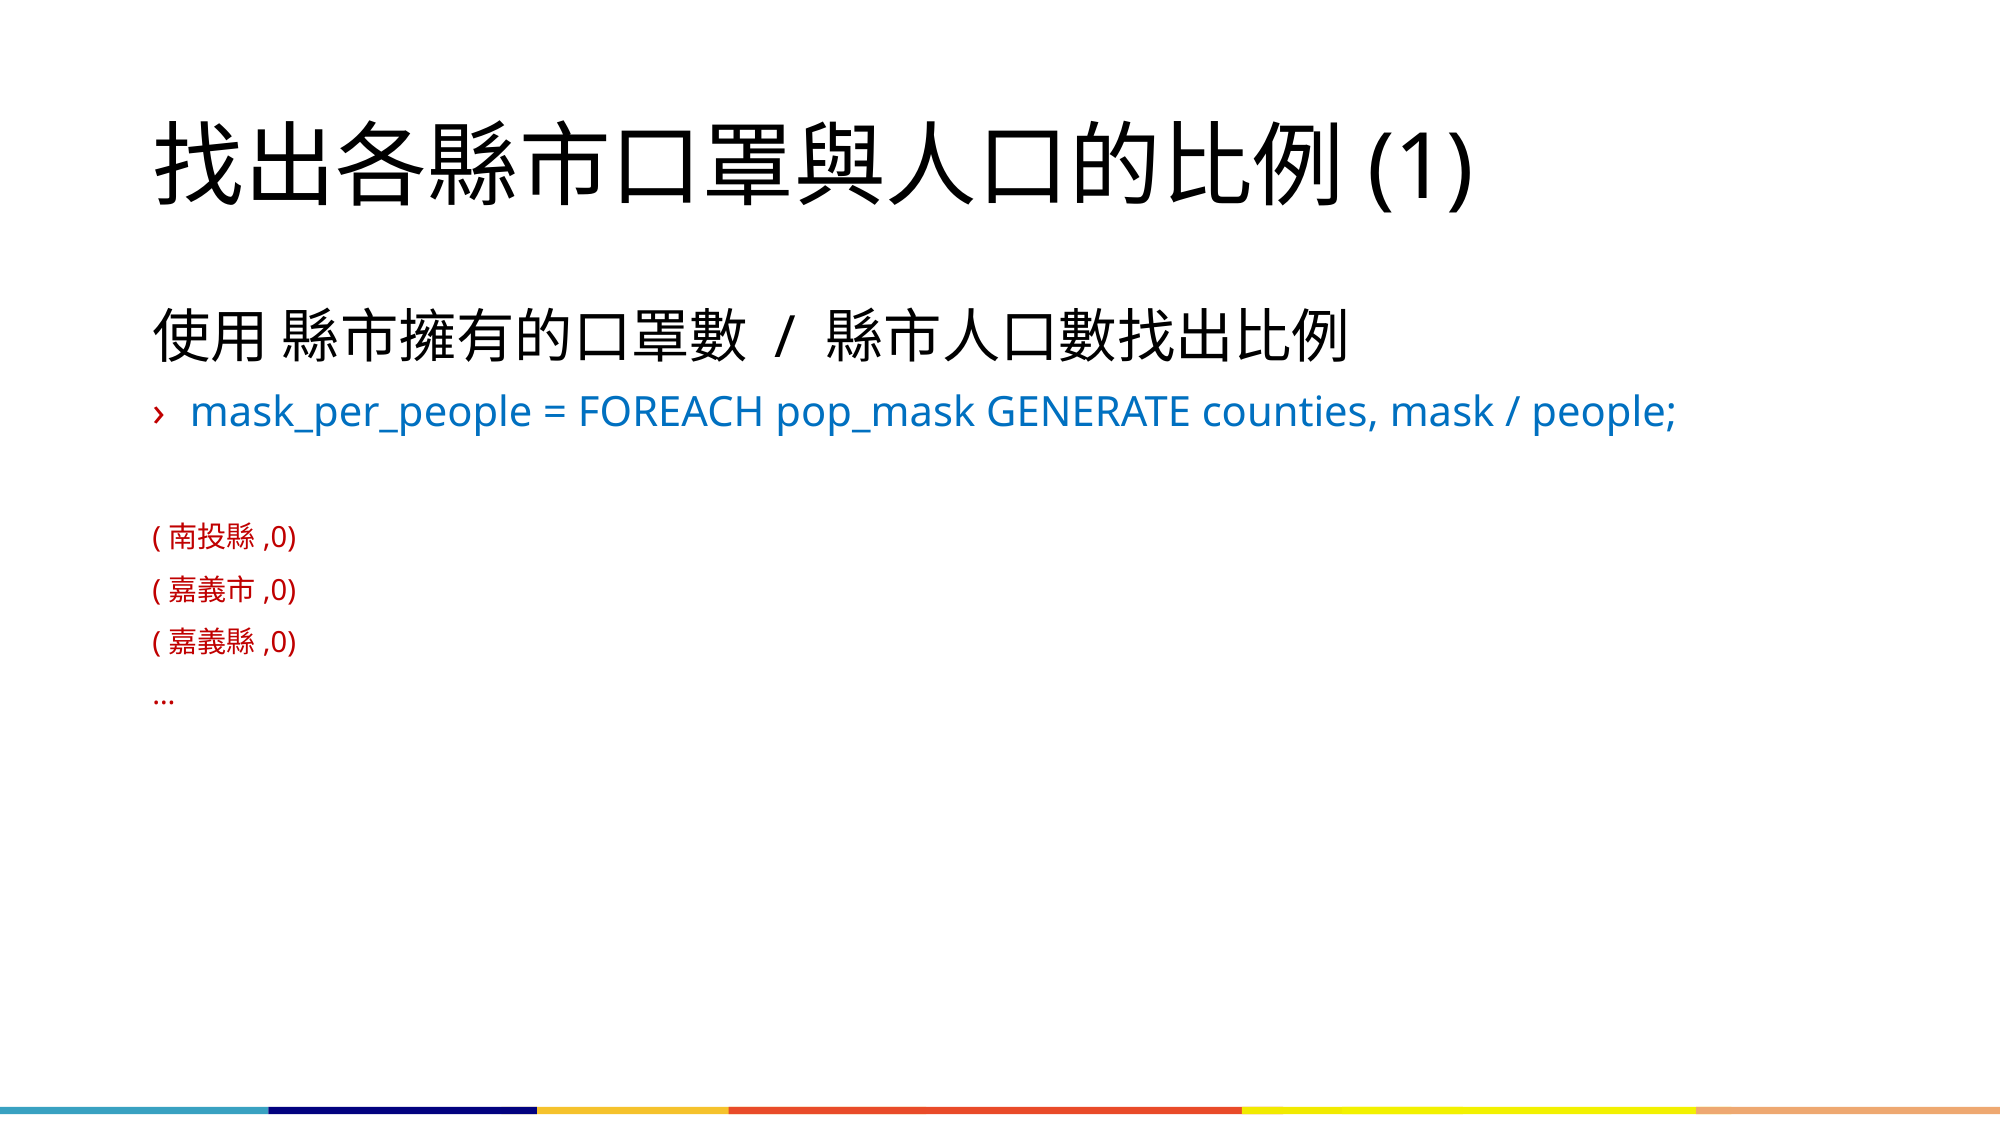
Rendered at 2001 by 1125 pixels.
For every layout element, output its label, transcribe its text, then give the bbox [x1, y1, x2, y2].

title 找出各縣市口罩與人口的比例(1) [137, 59, 1863, 278]
list 使用 縣市擁有的口罩數 / 縣市人口數找出比例 mask_per_people = FOREACH pop_mask GENERATE counties, mask / people; (南投縣,0) (嘉義市,0) (嘉義縣,0) … [137, 299, 1863, 1014]
